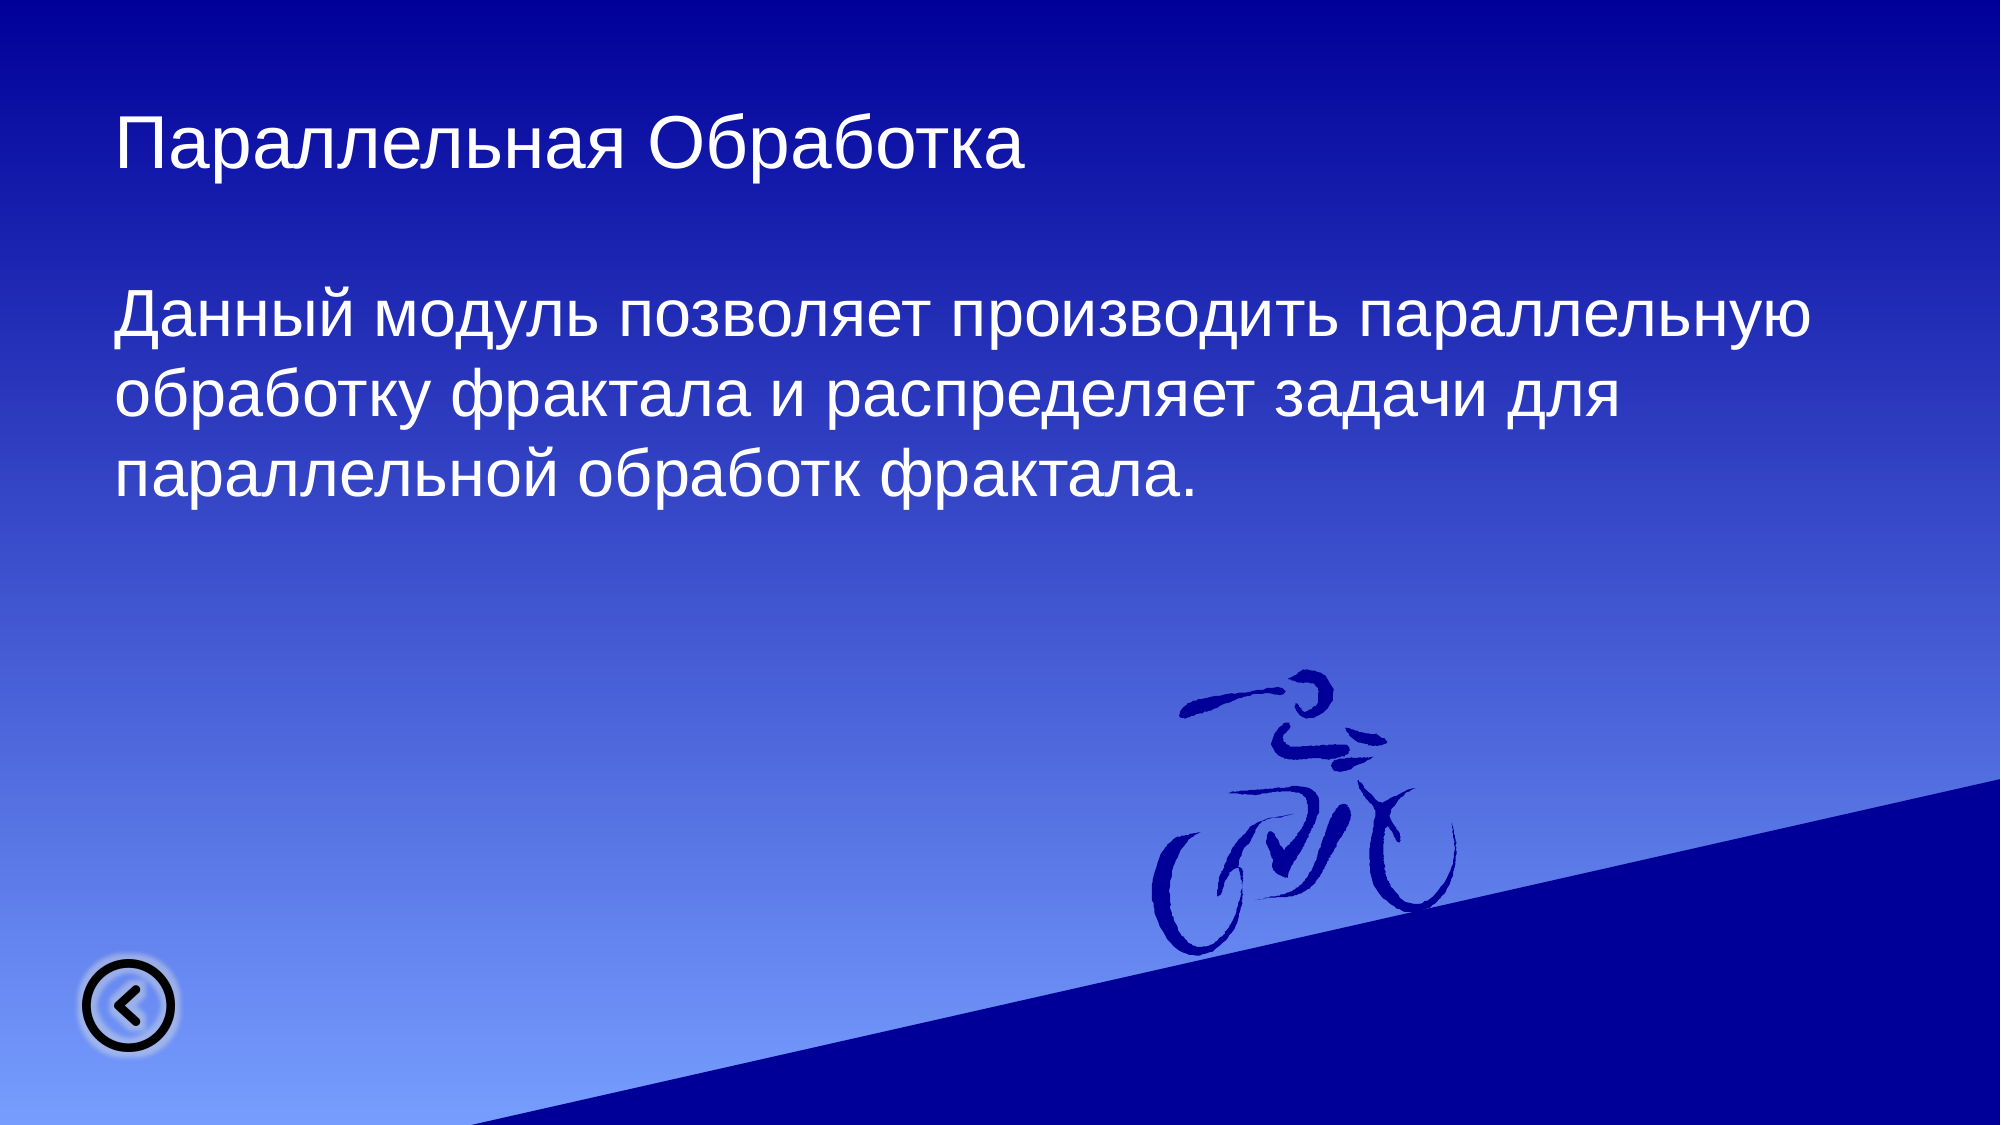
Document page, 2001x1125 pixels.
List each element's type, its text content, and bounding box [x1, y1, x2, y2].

list Данный модуль позволяет производить параллельную обработку фрактала и распределяет задачи для параллельной обработк фрактала. [99, 262, 1901, 1006]
picture [82, 959, 176, 1052]
title Параллельная Обработка [99, 44, 1901, 233]
